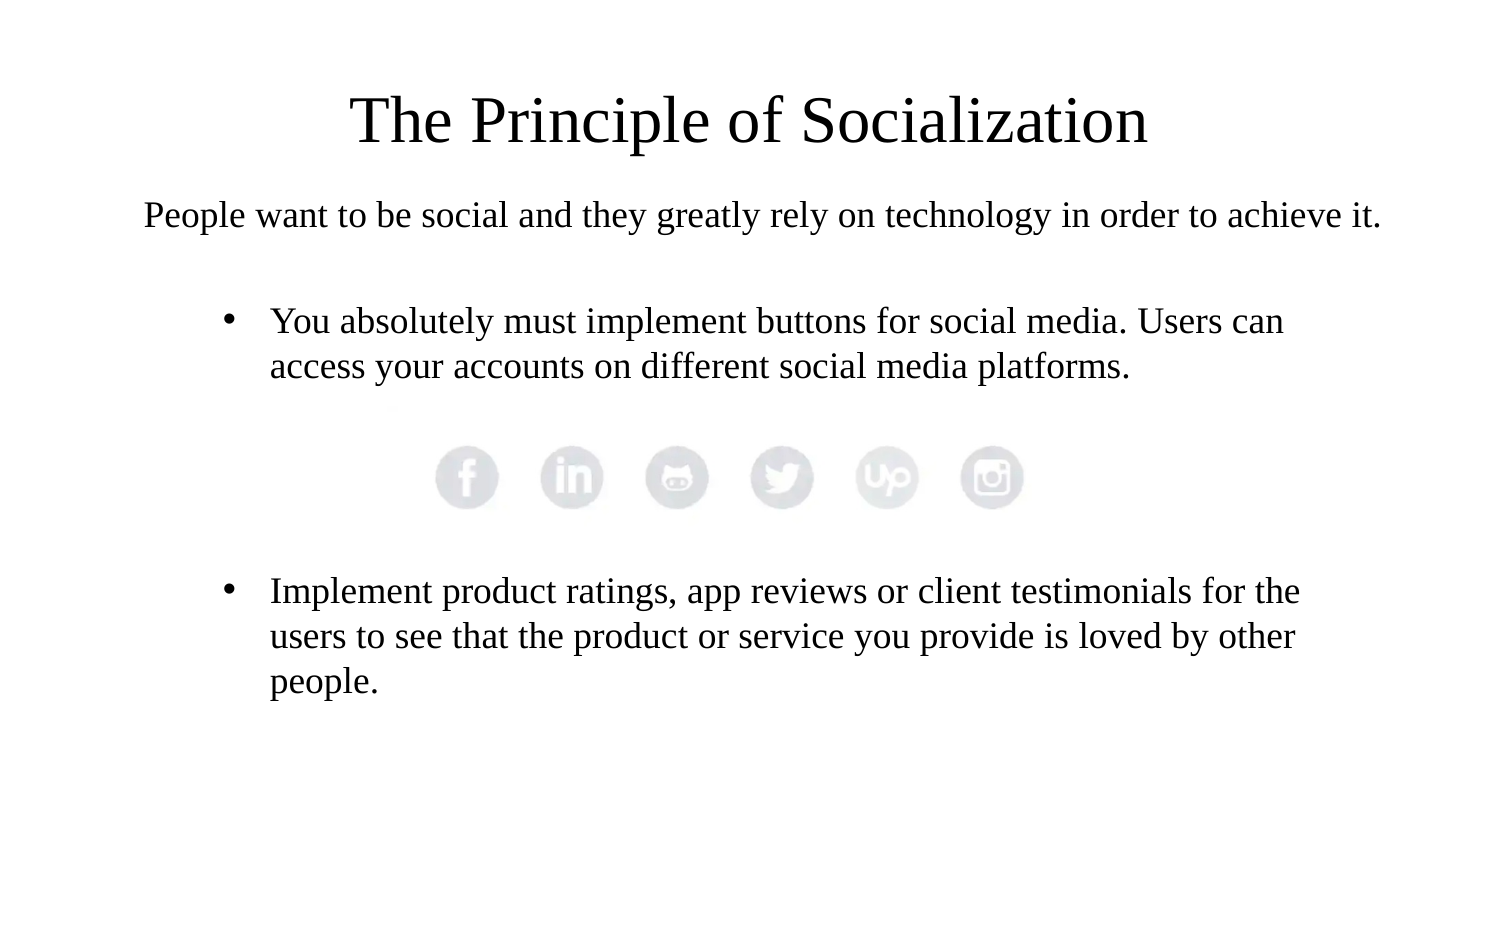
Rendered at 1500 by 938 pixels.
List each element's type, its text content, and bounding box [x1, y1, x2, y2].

picture [387, 405, 1076, 560]
title The Principle of Socialization [75, 37, 1425, 194]
text_box People want to be social and they greatly rely on technology in order to achieve it. [128, 183, 1409, 288]
text_box You absolutely must implement buttons for social media. Users can access your accounts on different social media platforms. Implement product ratings, app reviews or client testimonials for the users to see that the product or service you provide is loved by other people. [208, 289, 1346, 754]
